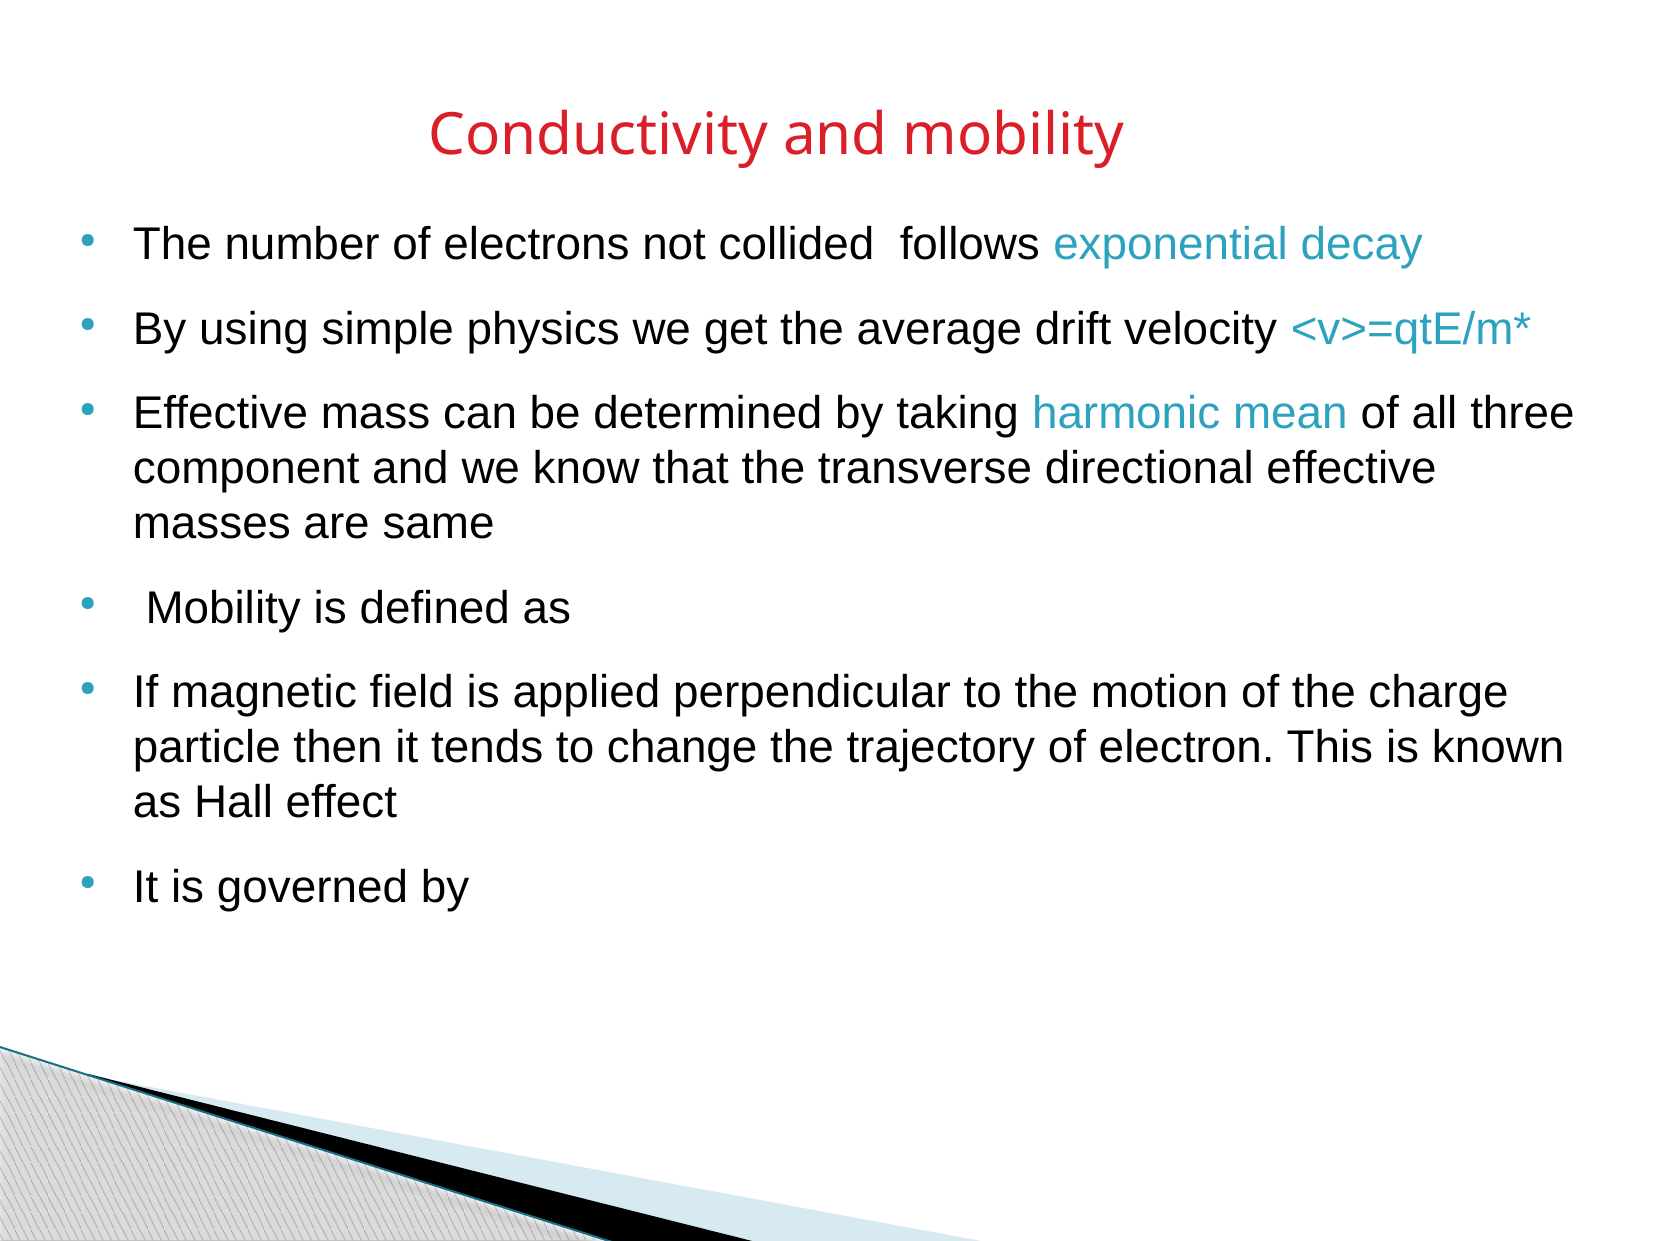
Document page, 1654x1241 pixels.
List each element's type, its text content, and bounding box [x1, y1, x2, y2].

text_box Conductivity and mobility [413, 88, 1139, 174]
